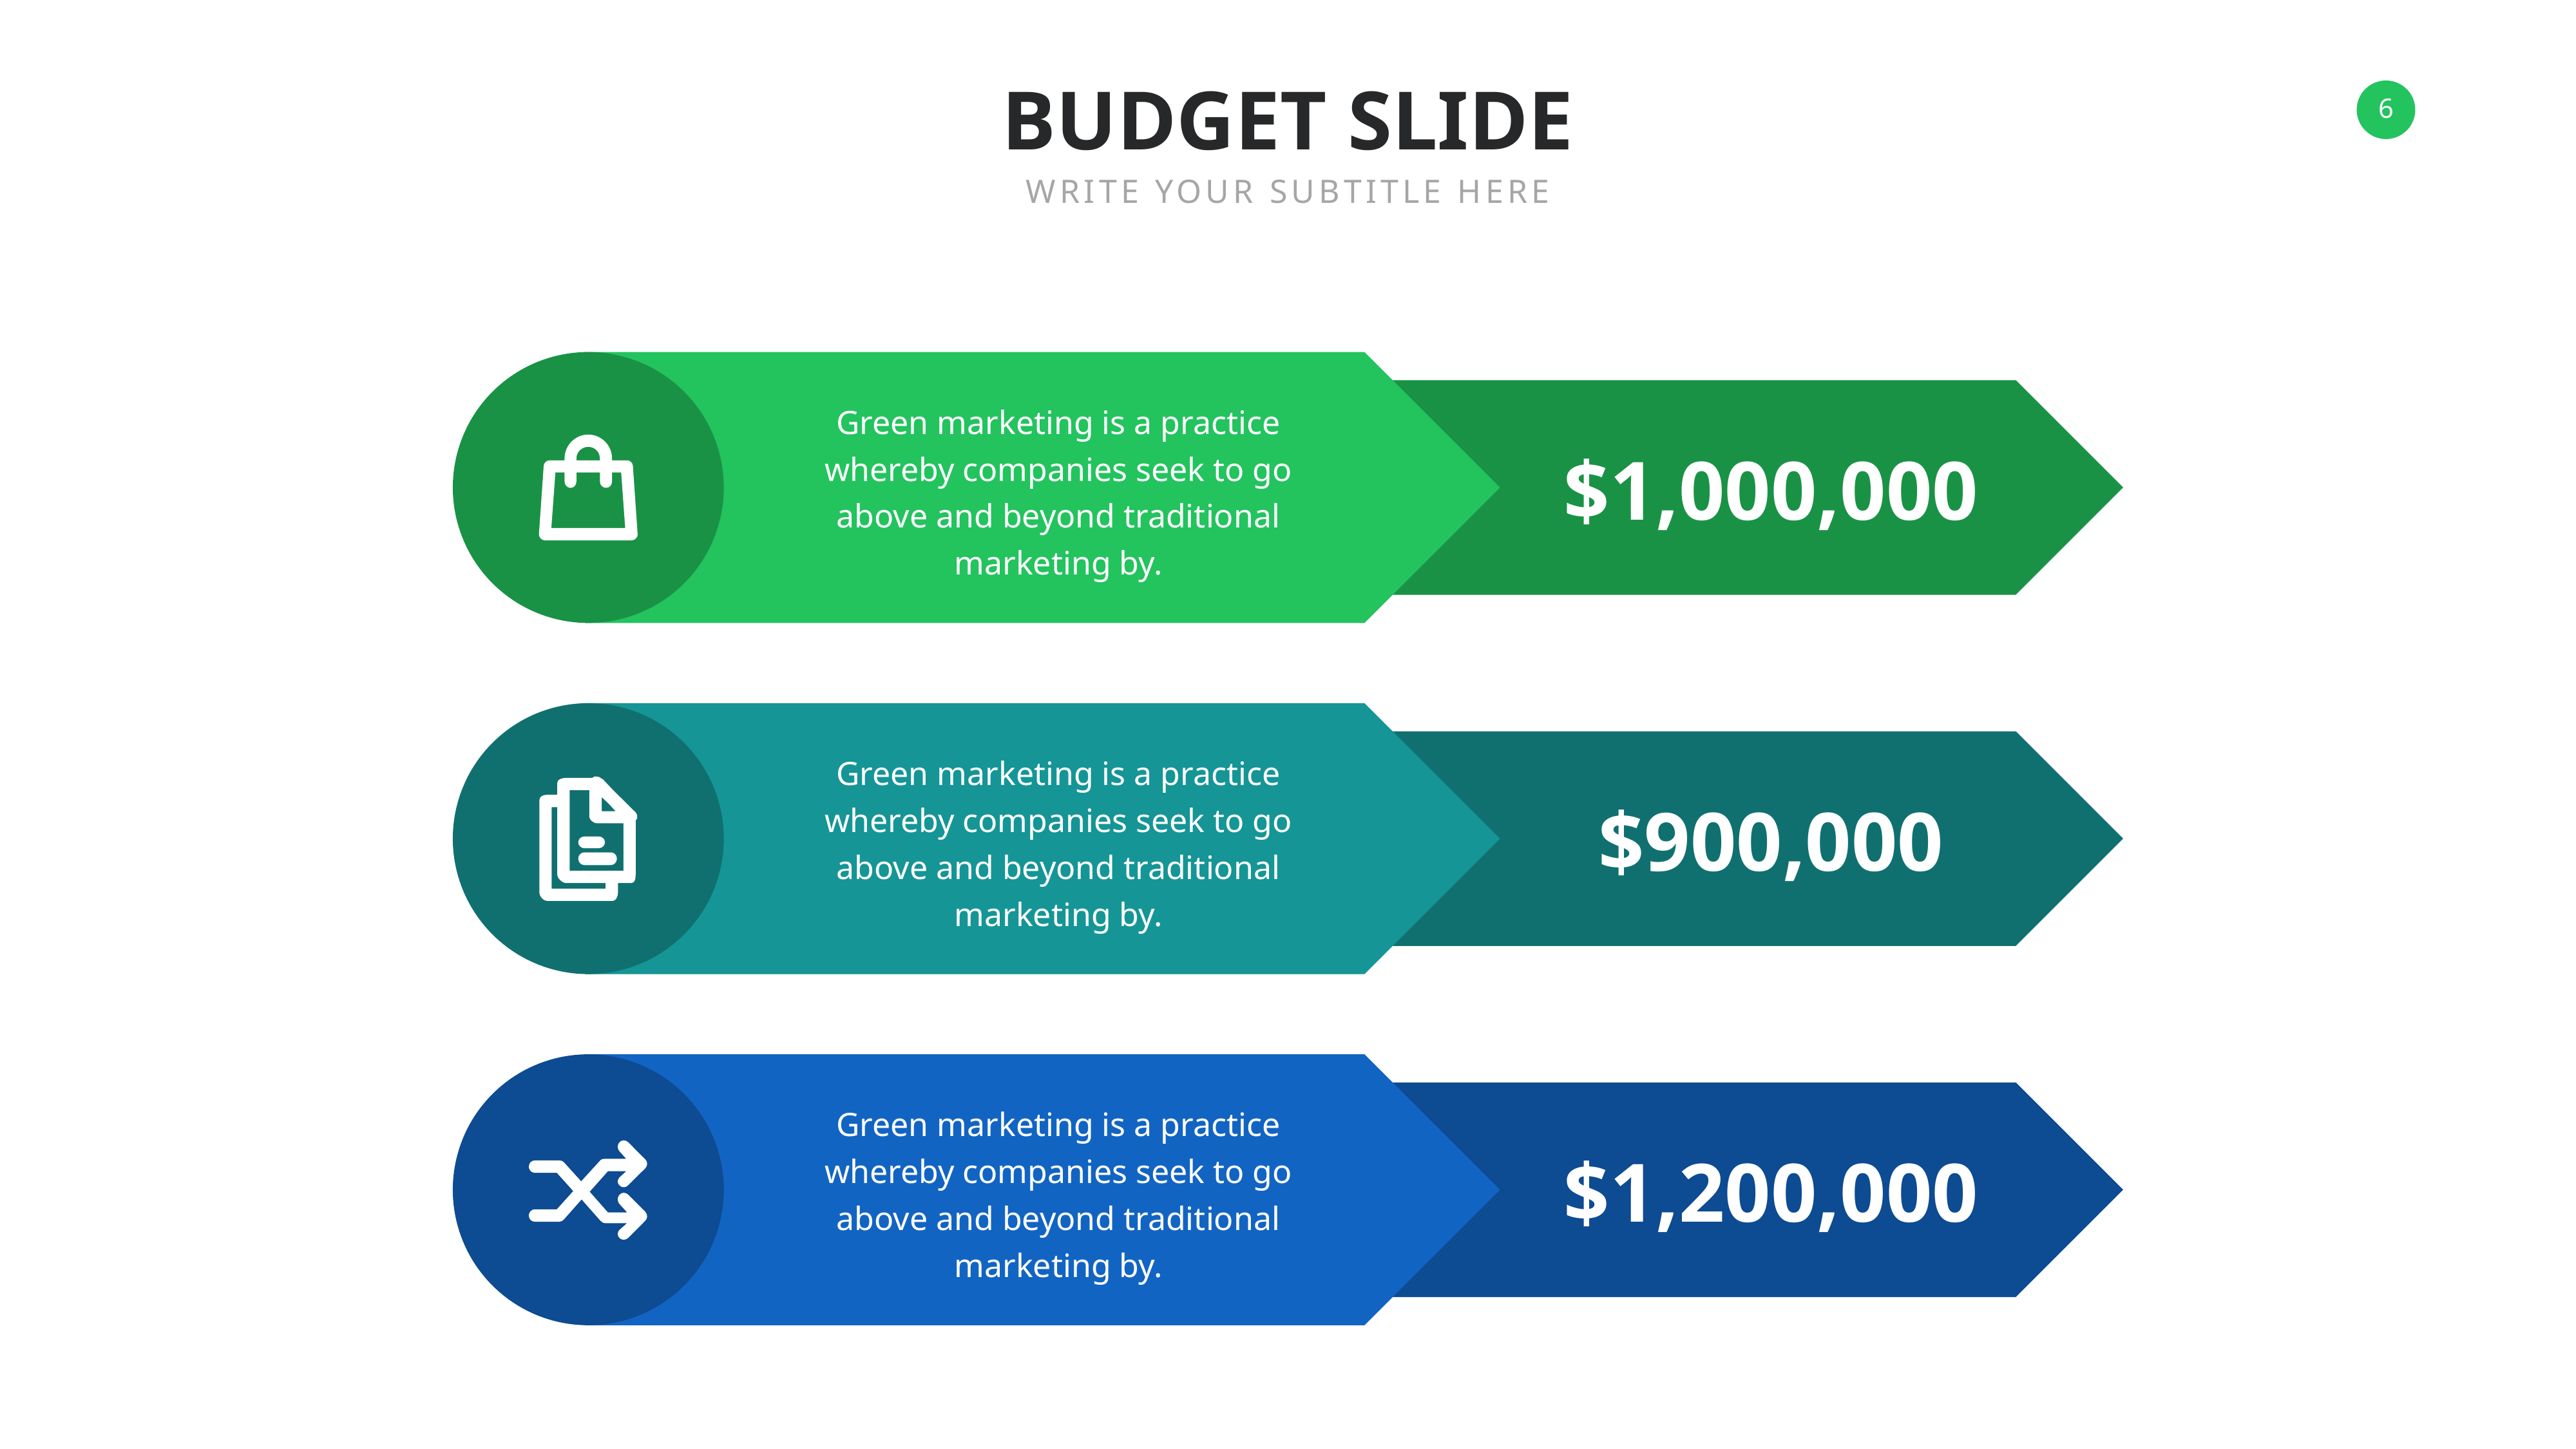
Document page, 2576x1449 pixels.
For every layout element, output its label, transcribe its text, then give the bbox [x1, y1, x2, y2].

text_box [1394, 379, 2124, 596]
text_box [452, 351, 725, 624]
text_box Green marketing is a practice whereby companies seek to go above and beyond traditional marketing by. [770, 739, 1347, 938]
text_box $1,000,000 [1554, 434, 1988, 541]
text_box [539, 776, 638, 901]
text_box $1,200,000 [1554, 1137, 1988, 1243]
text_box [596, 351, 1502, 624]
text_box [1393, 730, 2124, 947]
text_box [452, 1054, 725, 1326]
text_box [1393, 1081, 2124, 1298]
text_box [528, 1140, 647, 1240]
text_box [594, 702, 1502, 975]
text_box BUDGET SLIDE [992, 64, 1583, 171]
text_box Green marketing is a practice whereby companies seek to go above and beyond traditional marketing by. [770, 1091, 1347, 1289]
text_box $900,000 [1589, 785, 1954, 892]
text_box [601, 1054, 1502, 1326]
text_box Green marketing is a practice whereby companies seek to go above and beyond traditional marketing by. [770, 388, 1347, 587]
text_box [539, 434, 638, 541]
text_box WRITE YOUR SUBTITLE HERE [1016, 166, 1560, 215]
text_box [452, 702, 725, 975]
